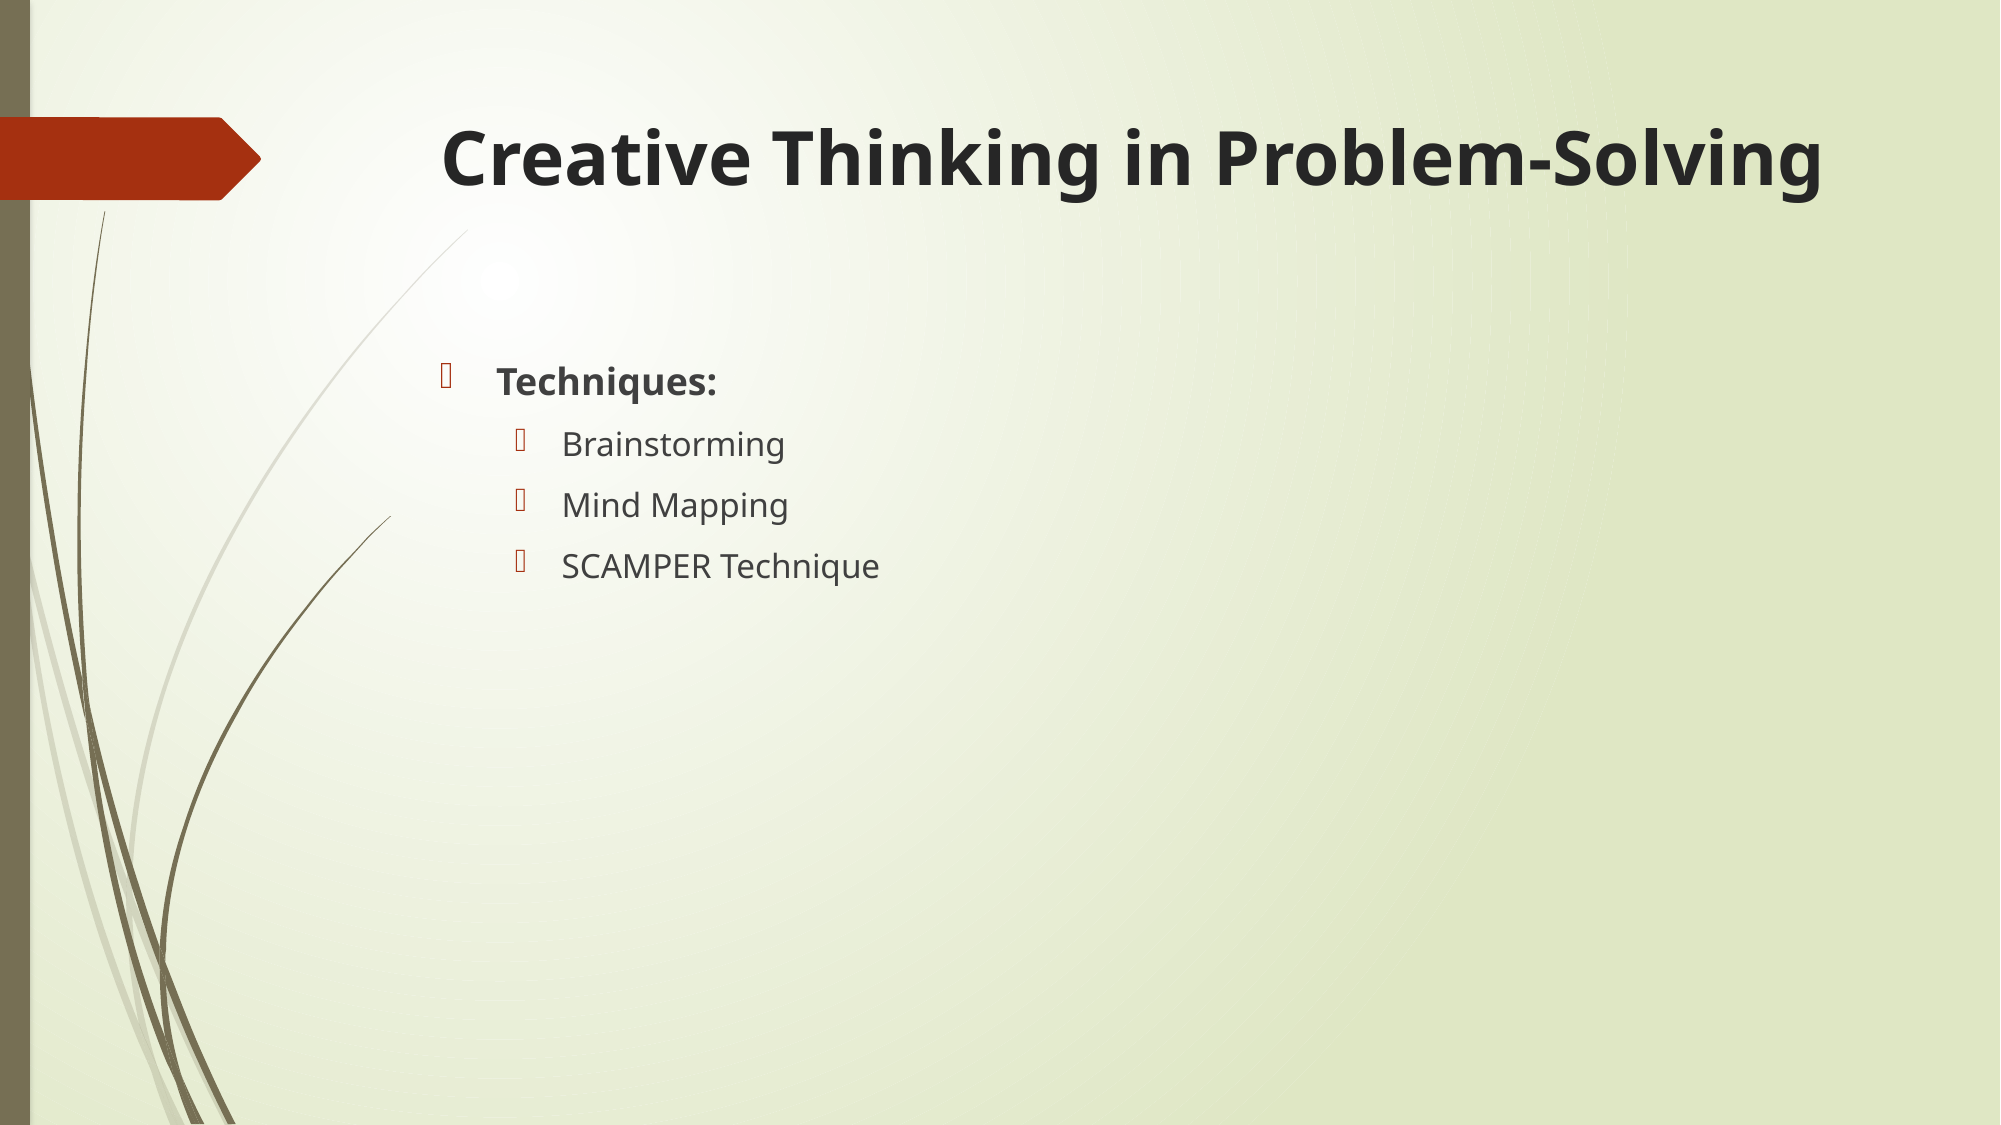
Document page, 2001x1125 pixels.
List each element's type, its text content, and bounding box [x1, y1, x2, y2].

title Creative Thinking in Problem-Solving [425, 102, 1888, 313]
list Techniques: Brainstorming Mind Mapping SCAMPER Technique [424, 350, 1888, 970]
